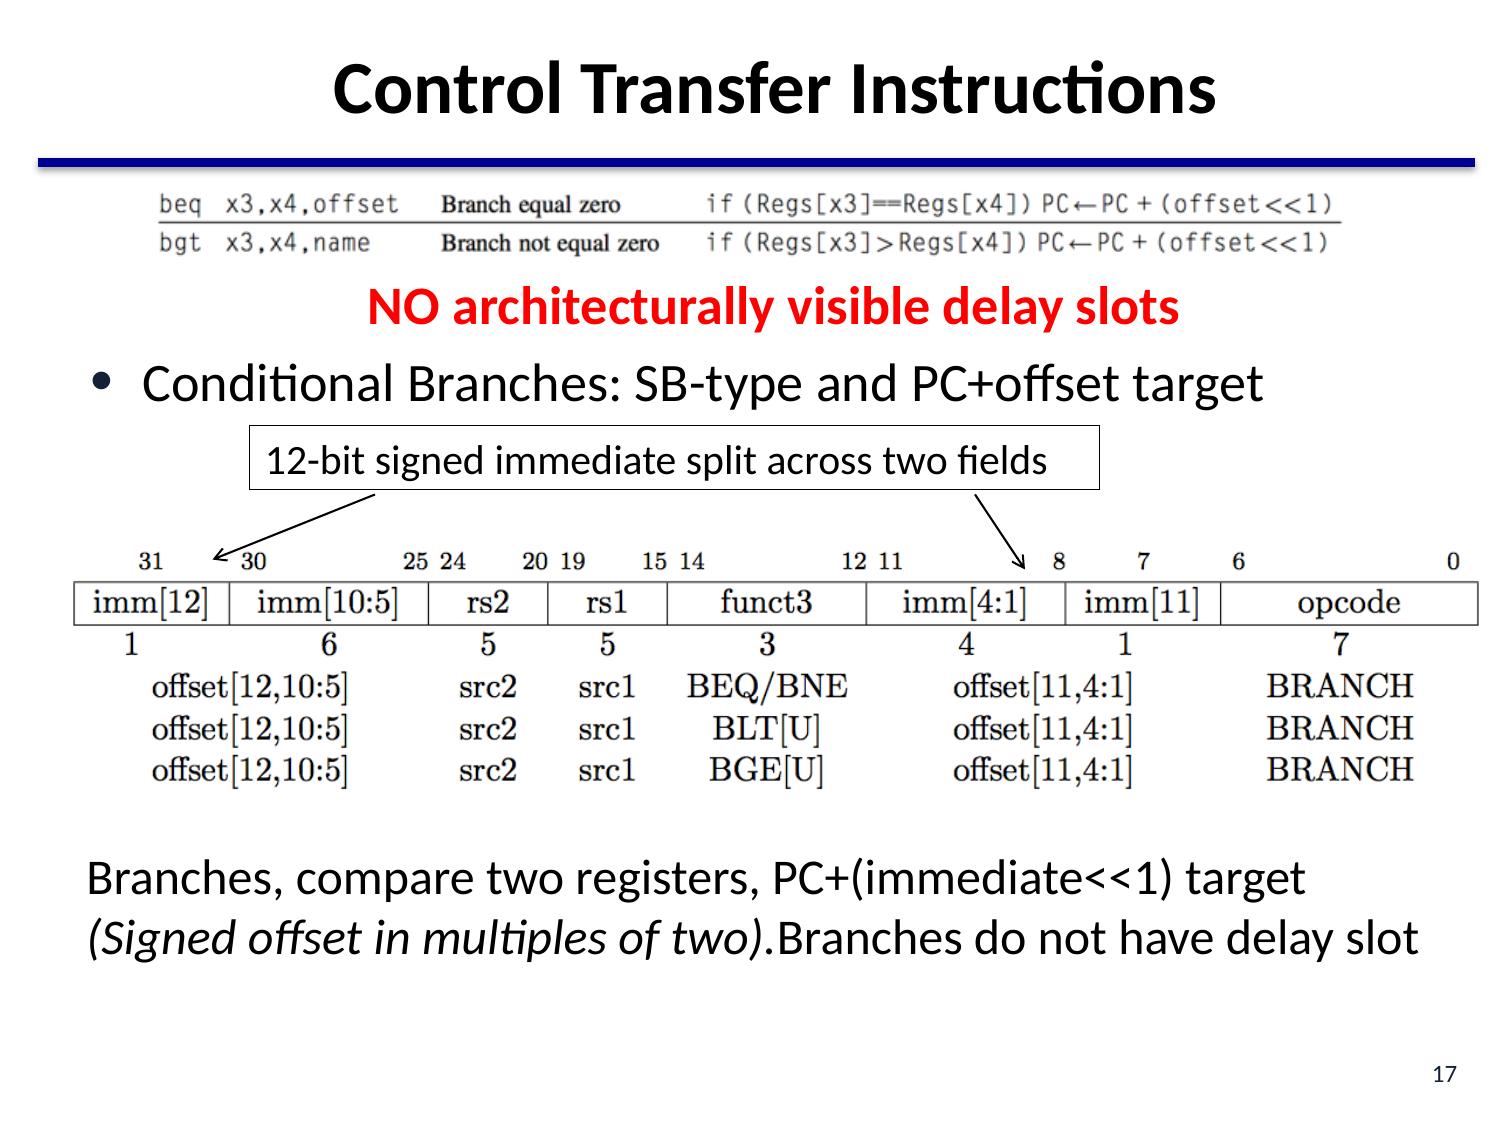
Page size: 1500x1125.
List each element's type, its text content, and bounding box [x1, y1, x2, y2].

title Control Transfer Instructions [77, 24, 1475, 143]
text_box Branches, compare two registers, PC+(immediate<<1) target (Signed offset in multiples of two).Branches do not have delay slot [71, 837, 1435, 973]
list NO architecturally visible delay slots Conditional Branches: SB-type and PC+offset target [75, 262, 1475, 539]
picture [154, 188, 1344, 263]
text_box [212, 424, 1101, 570]
slide_number 17 [1122, 1042, 1473, 1103]
picture [63, 540, 1488, 796]
